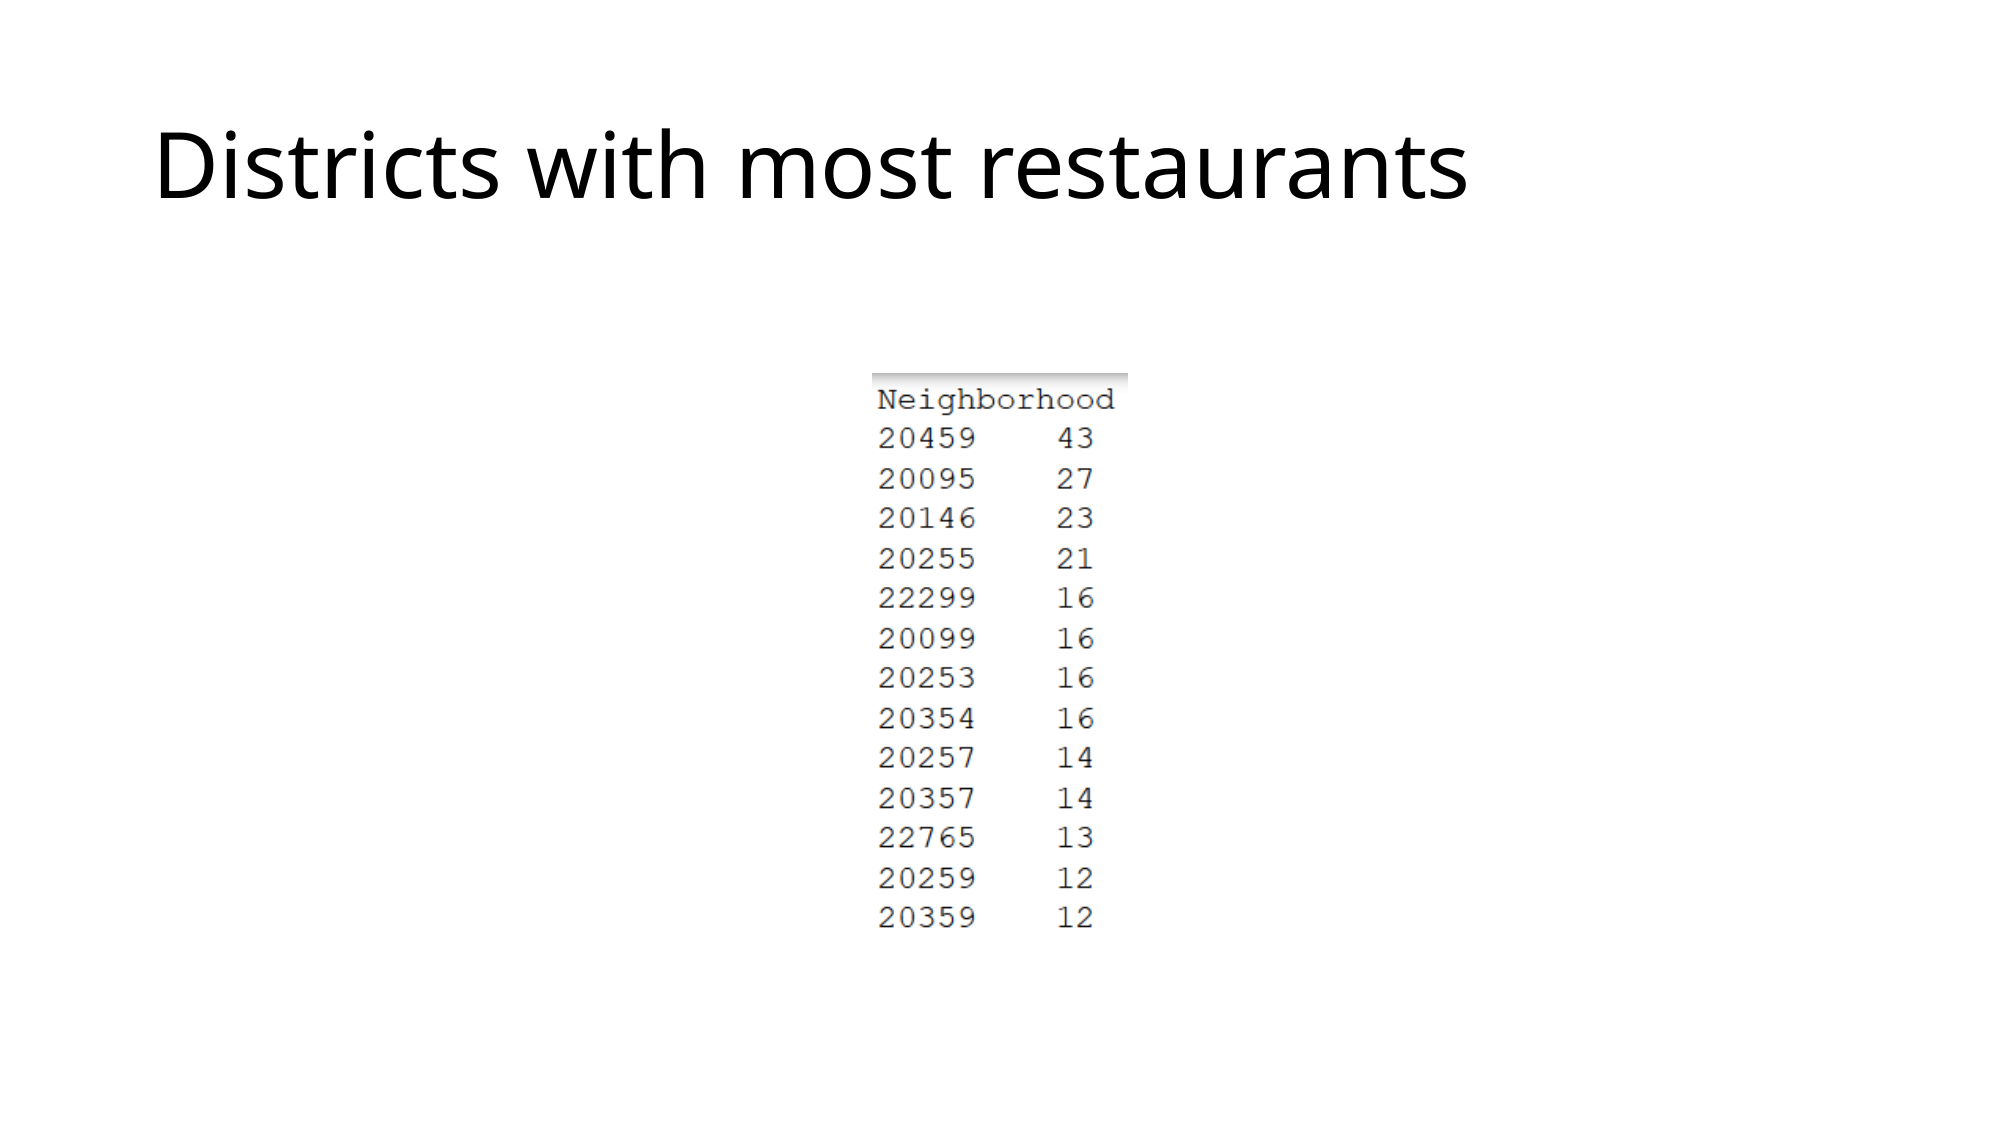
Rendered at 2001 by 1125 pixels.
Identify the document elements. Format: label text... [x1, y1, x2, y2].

title Districts with most restaurants [137, 59, 1863, 278]
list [872, 373, 1128, 940]
